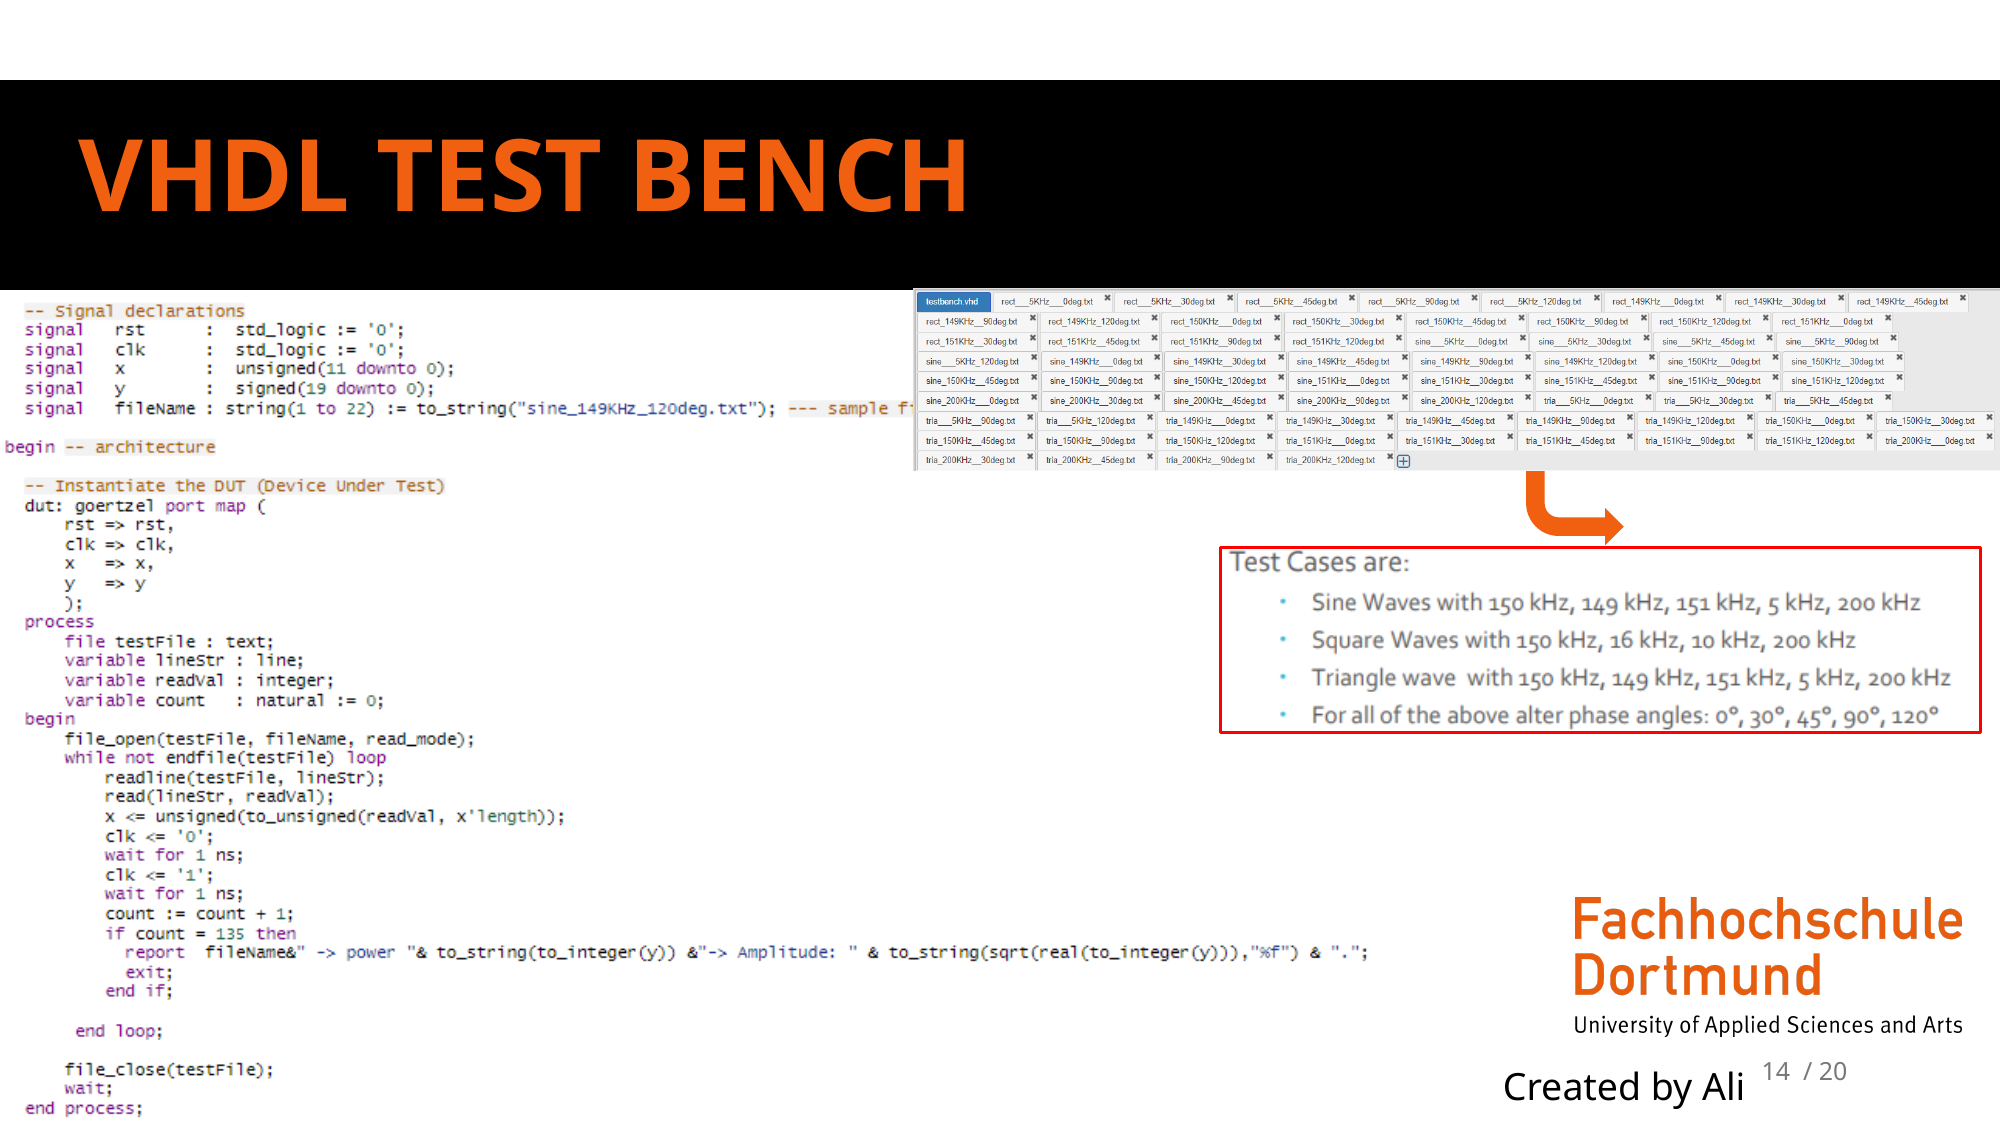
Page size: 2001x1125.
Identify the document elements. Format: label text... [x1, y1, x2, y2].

text_box Created by Ali [1488, 1055, 1769, 1115]
text_box [0, 80, 913, 290]
picture [1574, 896, 1963, 1037]
picture [0, 287, 2000, 1125]
text_box 14 / 20 [1412, 1042, 1863, 1103]
text_box [1524, 472, 1626, 546]
text_box VHDL TEST BENCH [63, 70, 2000, 289]
